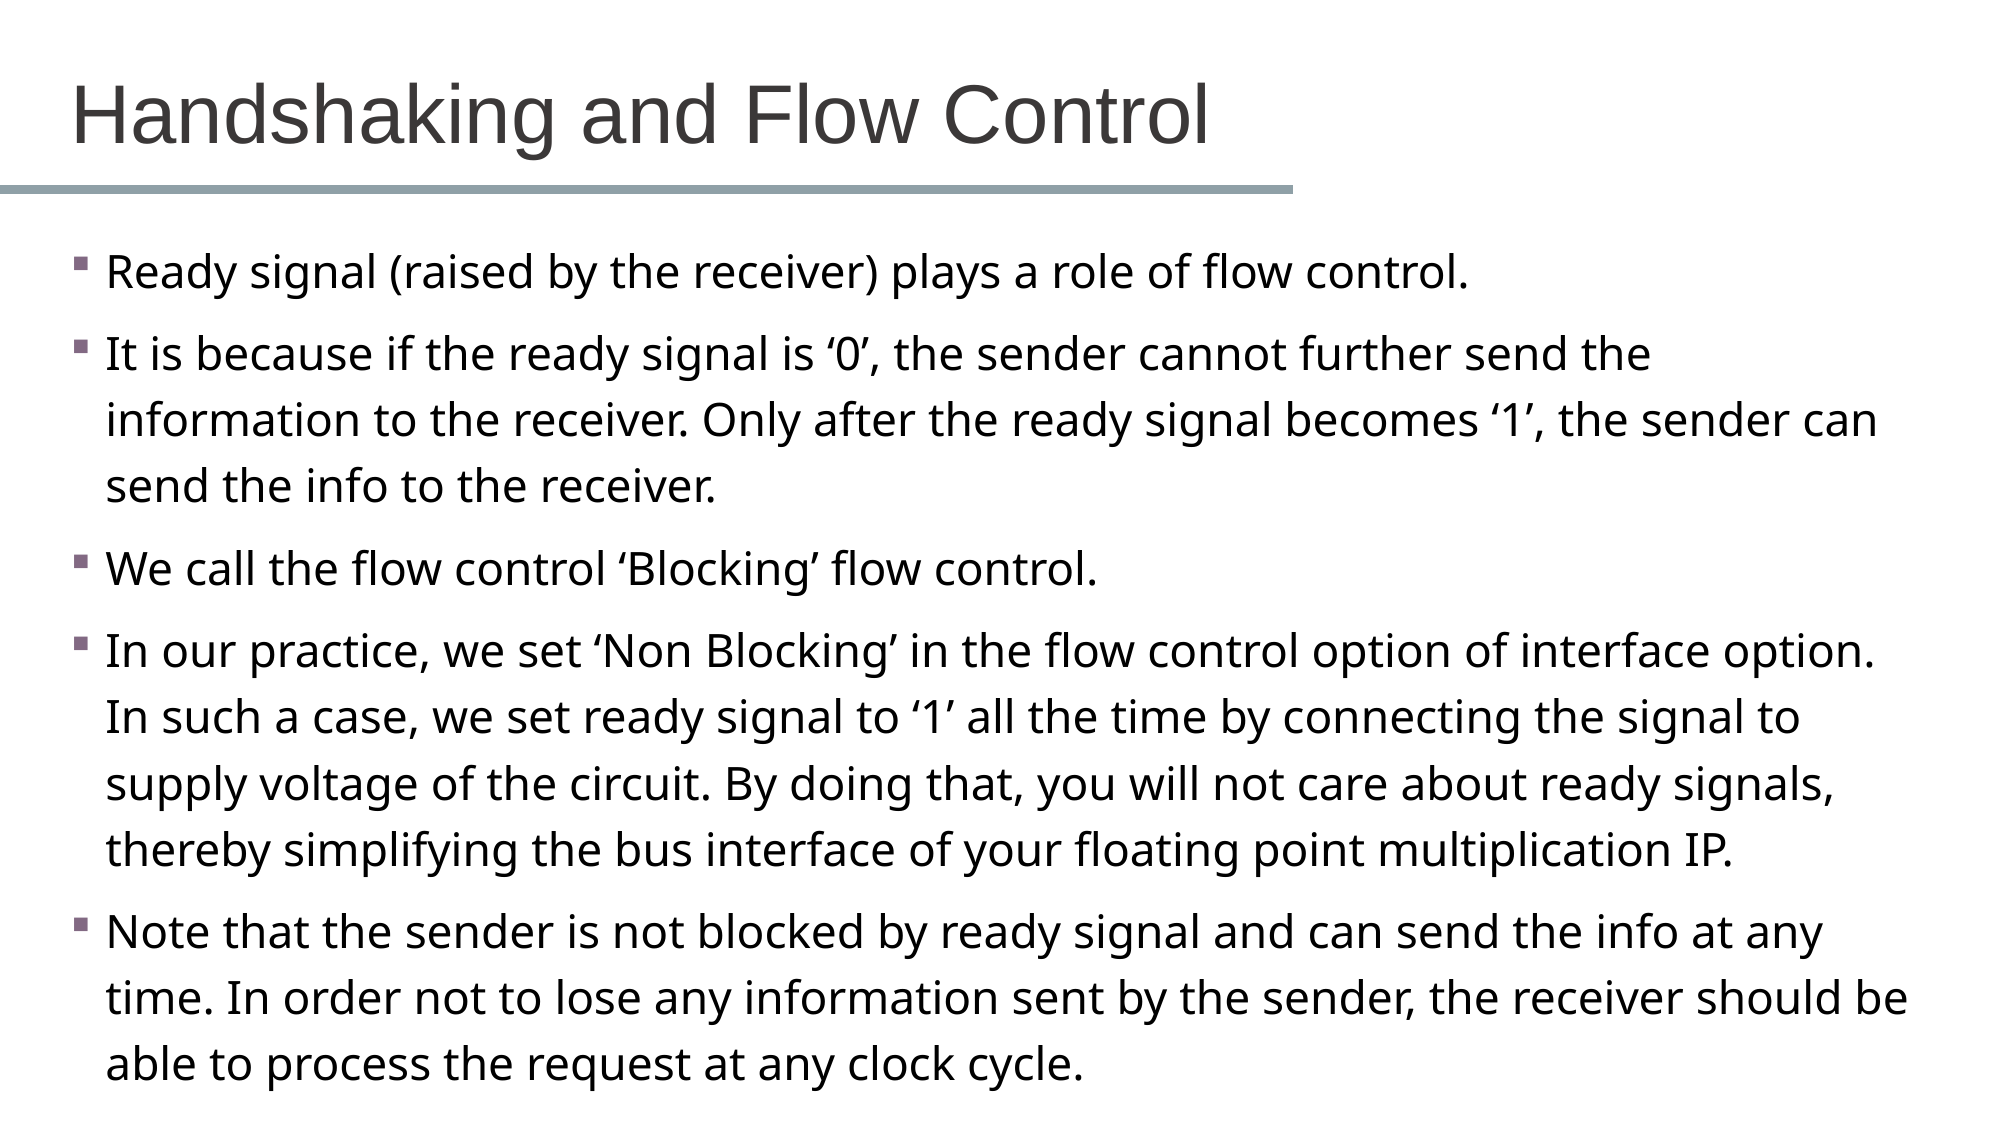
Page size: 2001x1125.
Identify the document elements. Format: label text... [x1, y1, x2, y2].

title Handshaking and Flow Control [55, 53, 1271, 180]
list Ready signal (raised by the receiver) plays a role of flow control. It is because if the ready signal is ‘0’, the sender cannot further send the information to the receiver. Only after the ready signal becomes ‘1’, the sender can send the info to the receiver. We call the flow control ‘Blocking’ flow control. In our practice, we set ‘Non Blocking’ in the flow control option of interface option. In such a case, we set ready signal to ‘1’ all the time by connecting the signal to supply voltage of the circuit. By doing that, you will not care about ready signals, thereby simplifying the bus interface of your floating point multiplication IP. Note that the sender is not blocked by ready signal and can send the info at any time. In order not to lose any information sent by the sender, the receiver should be able to process the request at any clock cycle. [55, 223, 1929, 1106]
